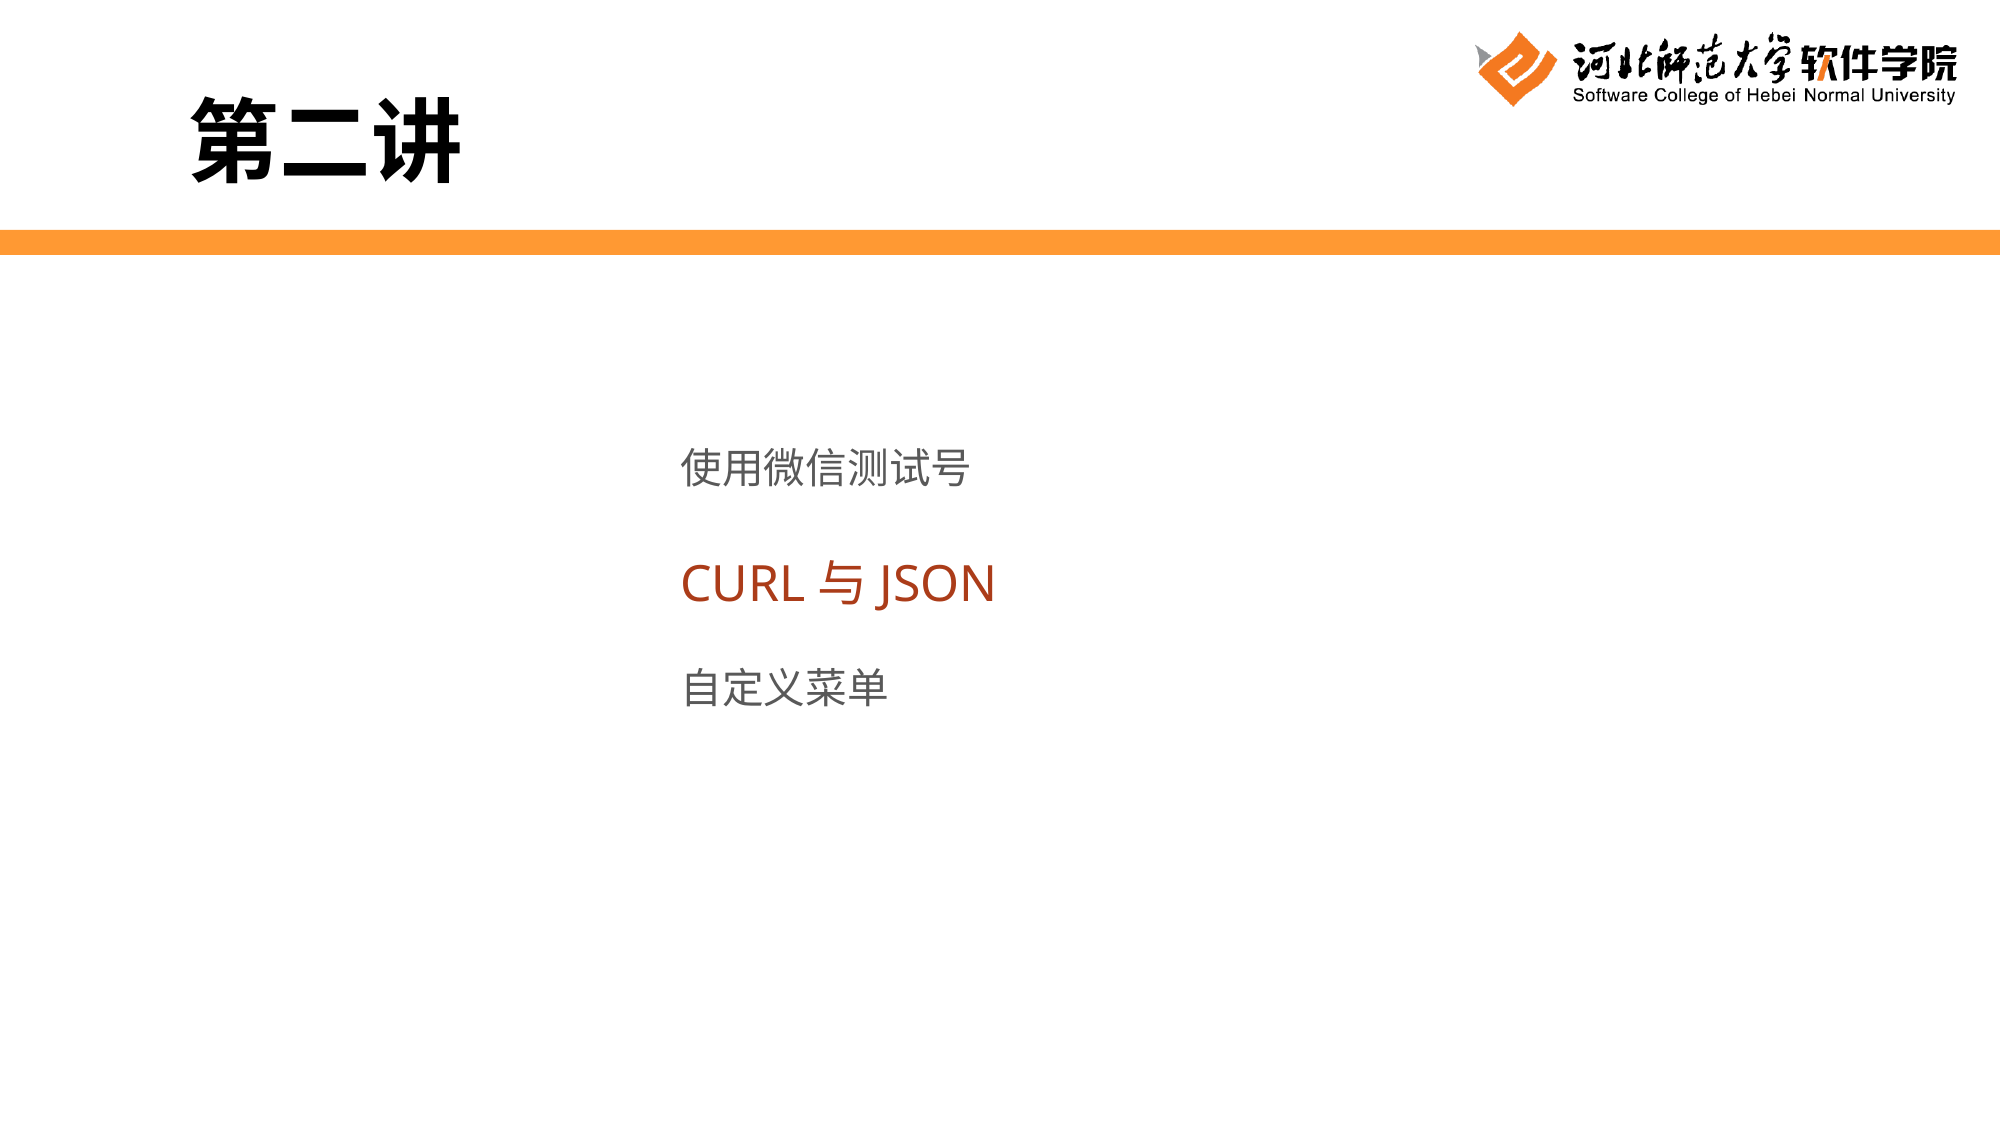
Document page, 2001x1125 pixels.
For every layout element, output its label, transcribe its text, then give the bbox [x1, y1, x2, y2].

picture [1475, 31, 1957, 107]
text_box 使用微信测试号 CURL与JSON 自定义菜单 [665, 384, 1437, 720]
list 第二讲 [172, 89, 1000, 202]
